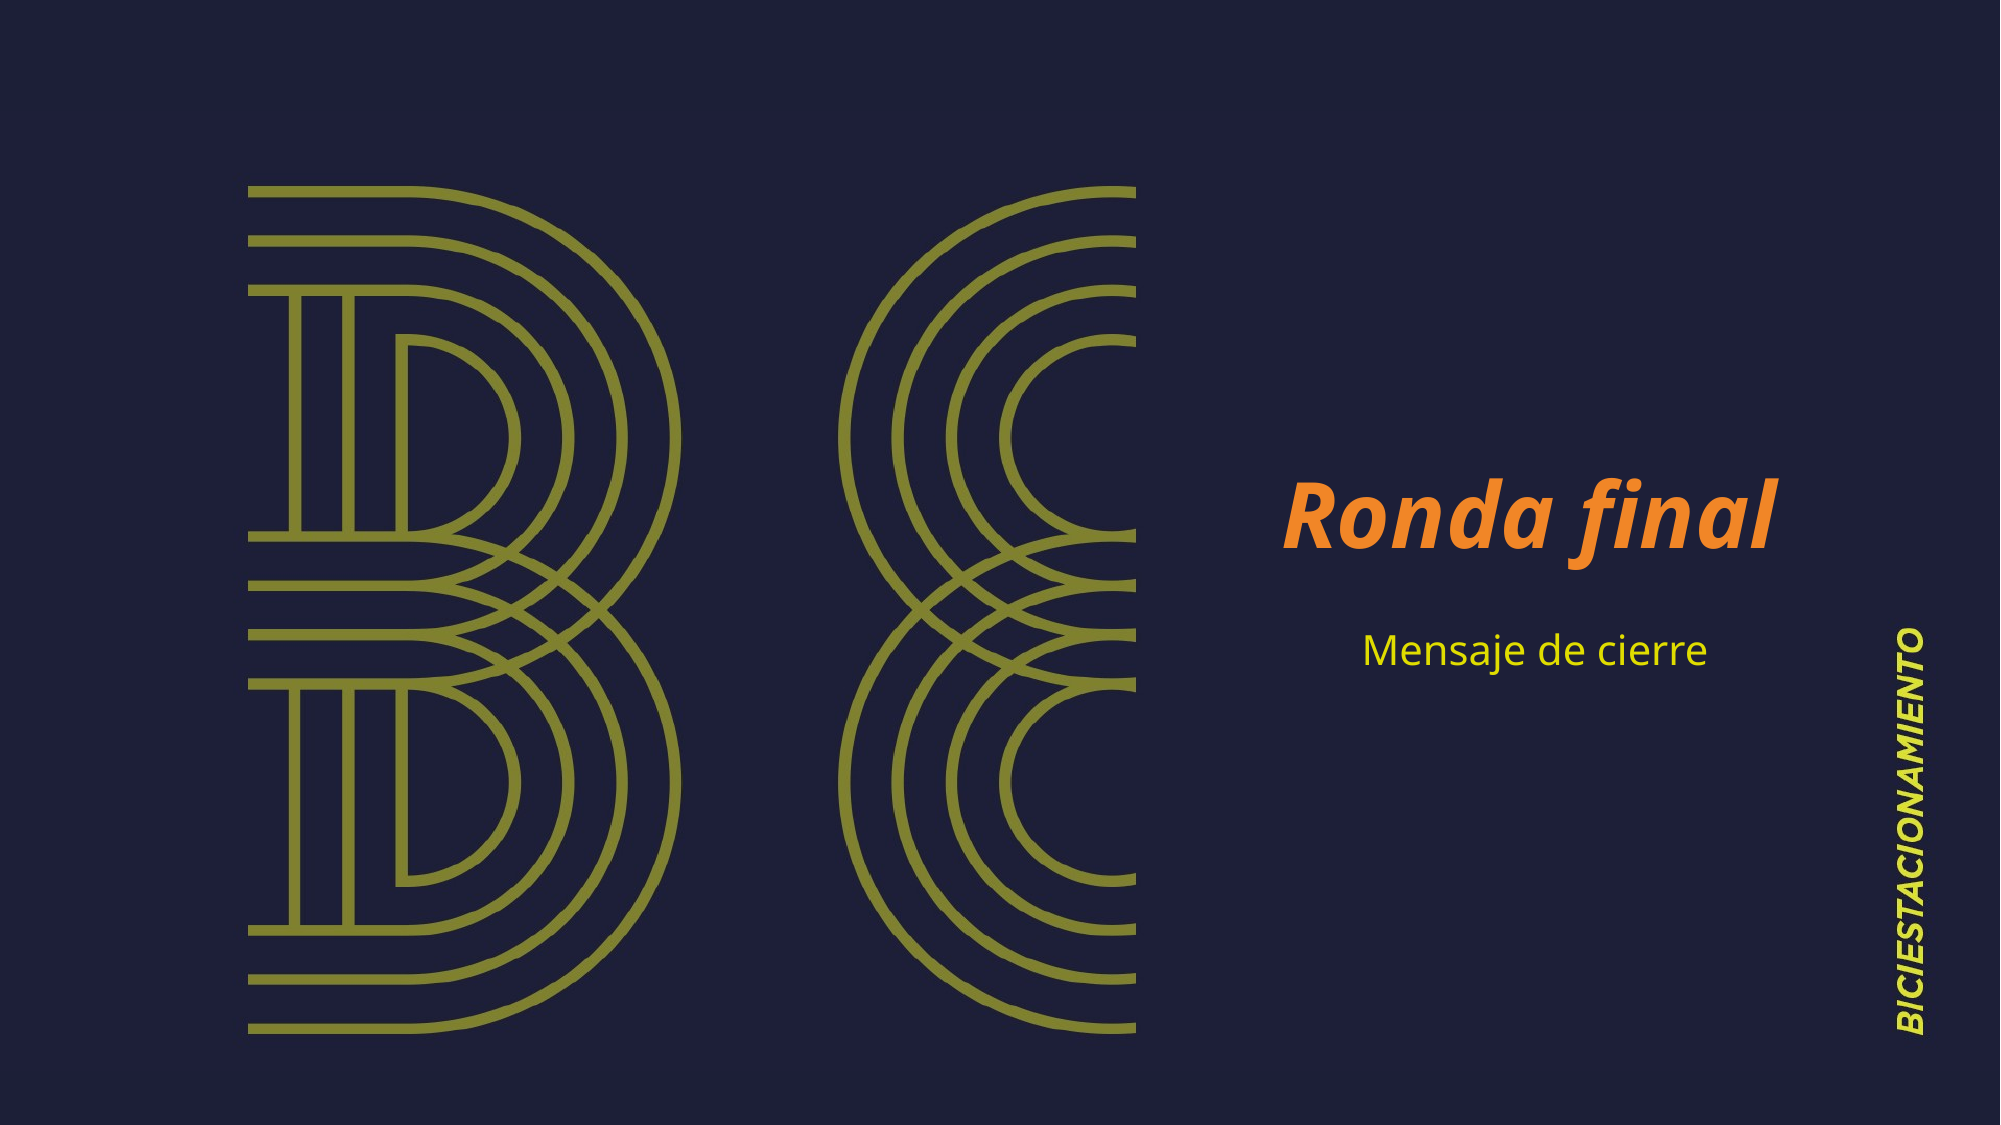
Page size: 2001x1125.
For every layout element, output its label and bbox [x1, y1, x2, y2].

picture [0, 111, 2000, 1071]
